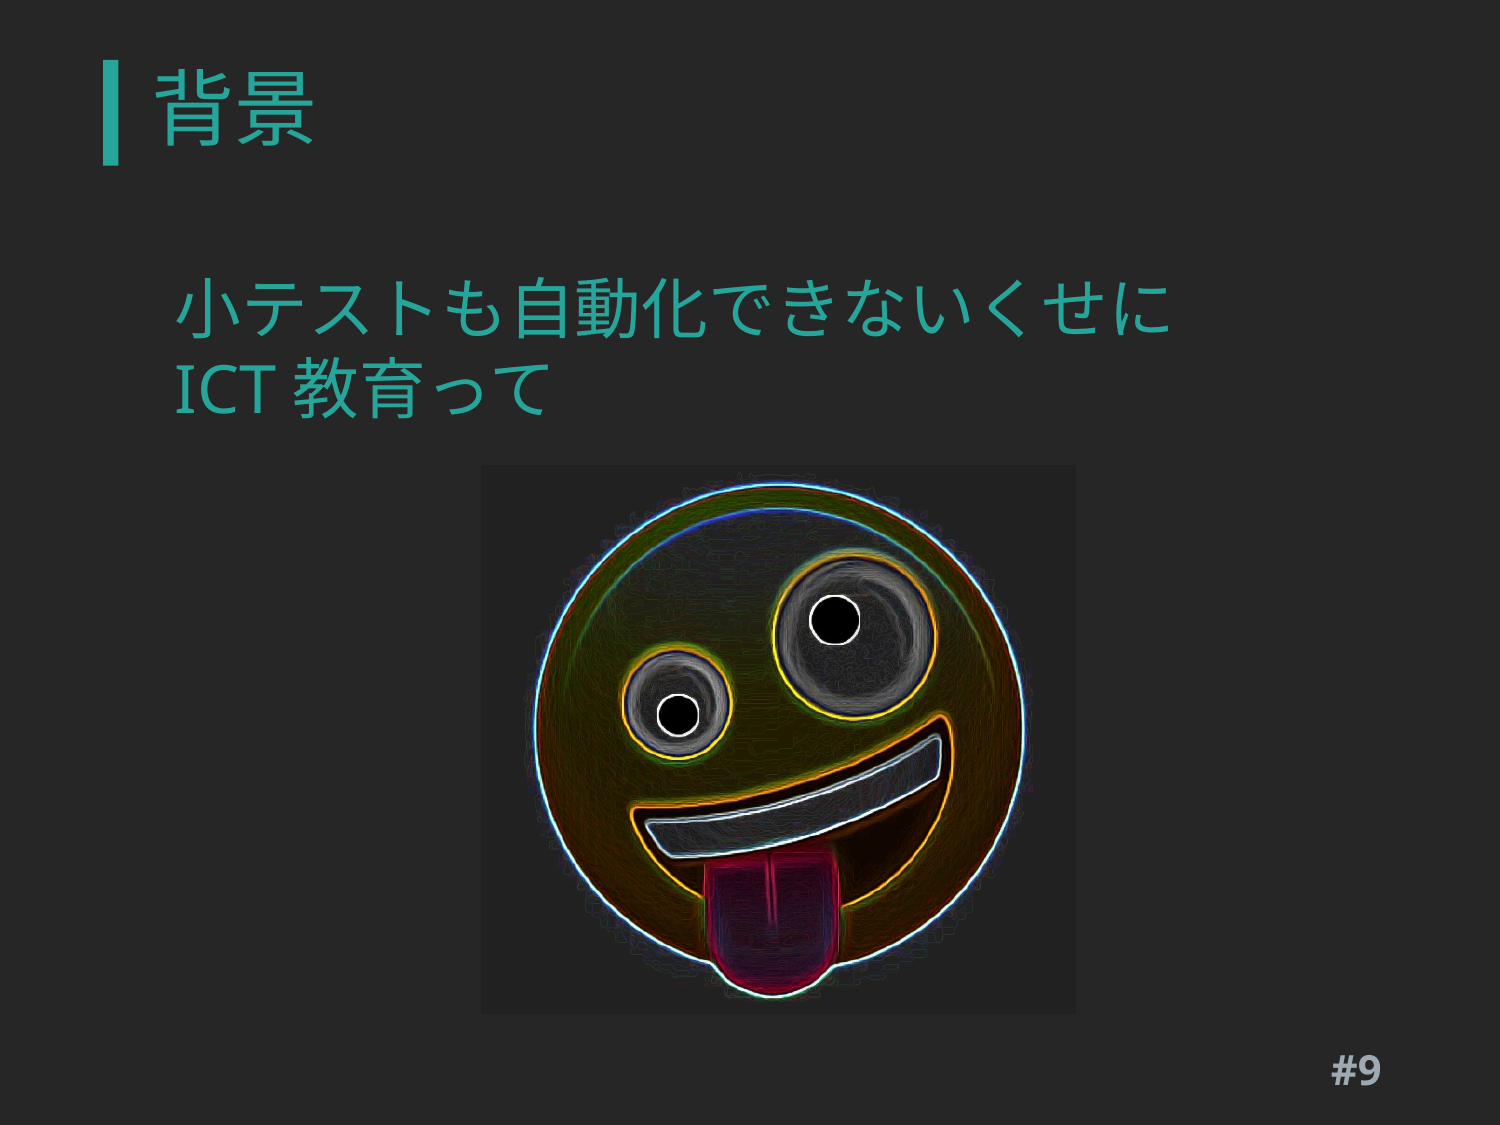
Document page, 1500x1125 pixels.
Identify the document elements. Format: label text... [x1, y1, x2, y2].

picture [481, 465, 1076, 1014]
text_box 小テストも自動化できないくせに ICT教育って [159, 259, 1397, 435]
title 背景 [136, 59, 1397, 166]
slide_number #9 [1059, 1042, 1397, 1103]
